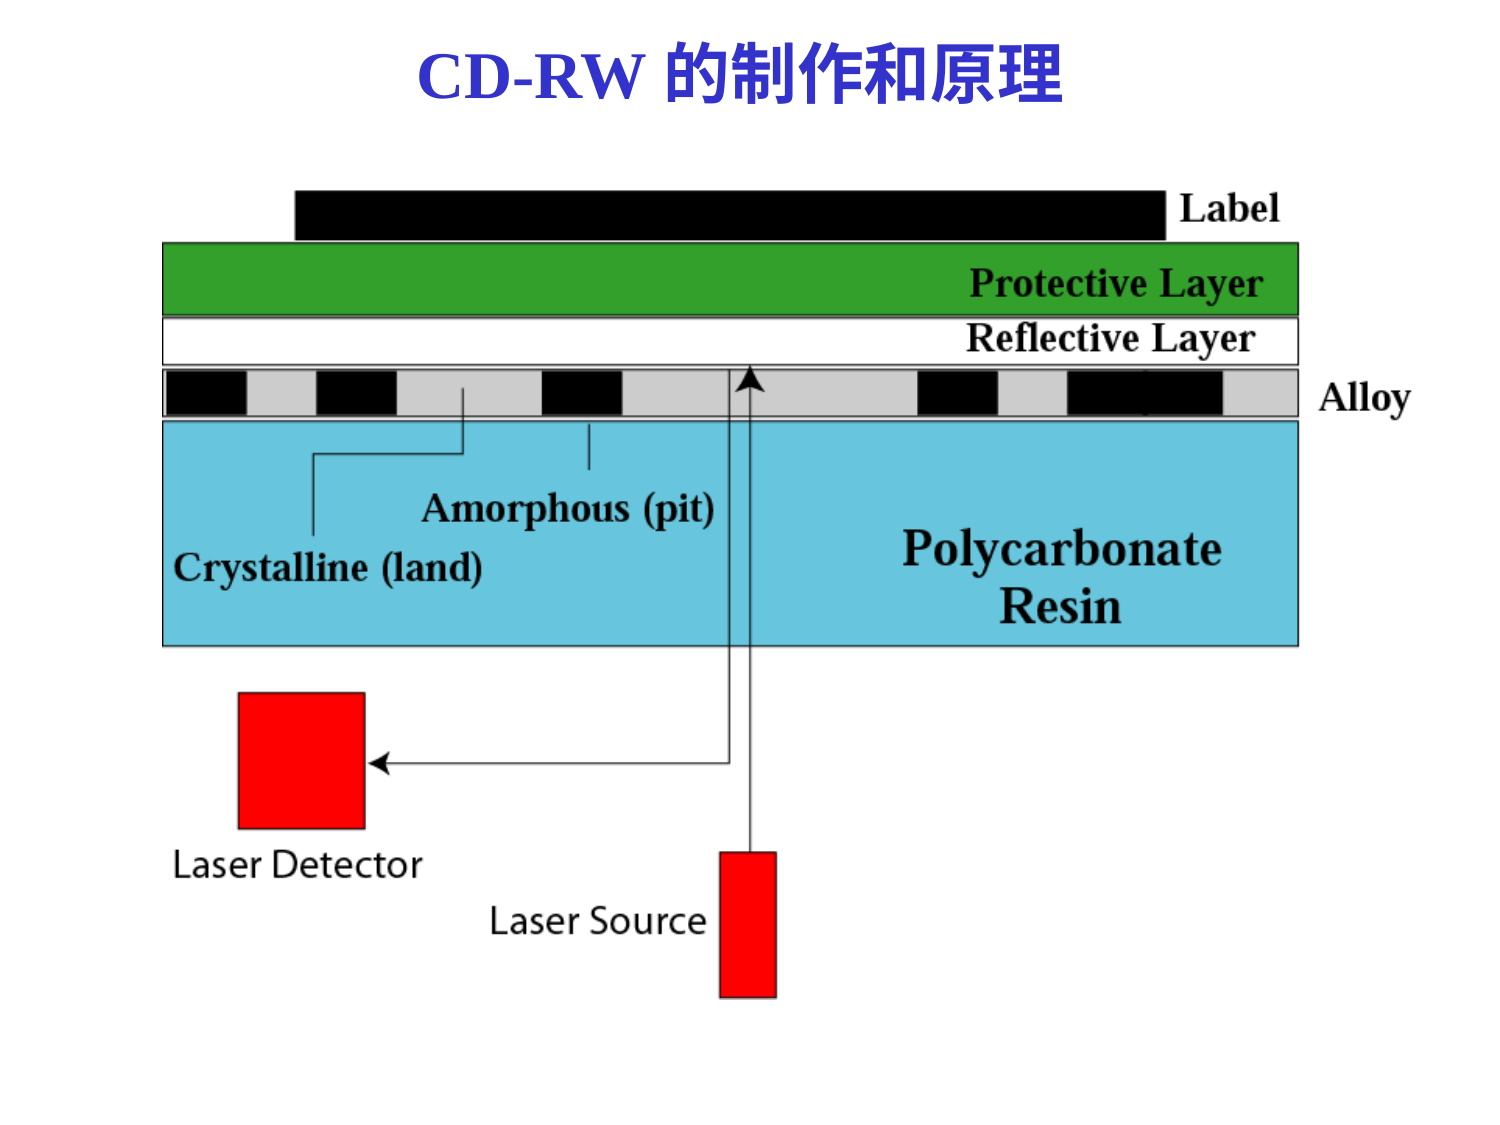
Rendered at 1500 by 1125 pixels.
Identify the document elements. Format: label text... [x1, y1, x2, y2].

picture [161, 186, 1413, 1001]
text_box CD-RW的制作和原理 [401, 24, 1079, 120]
